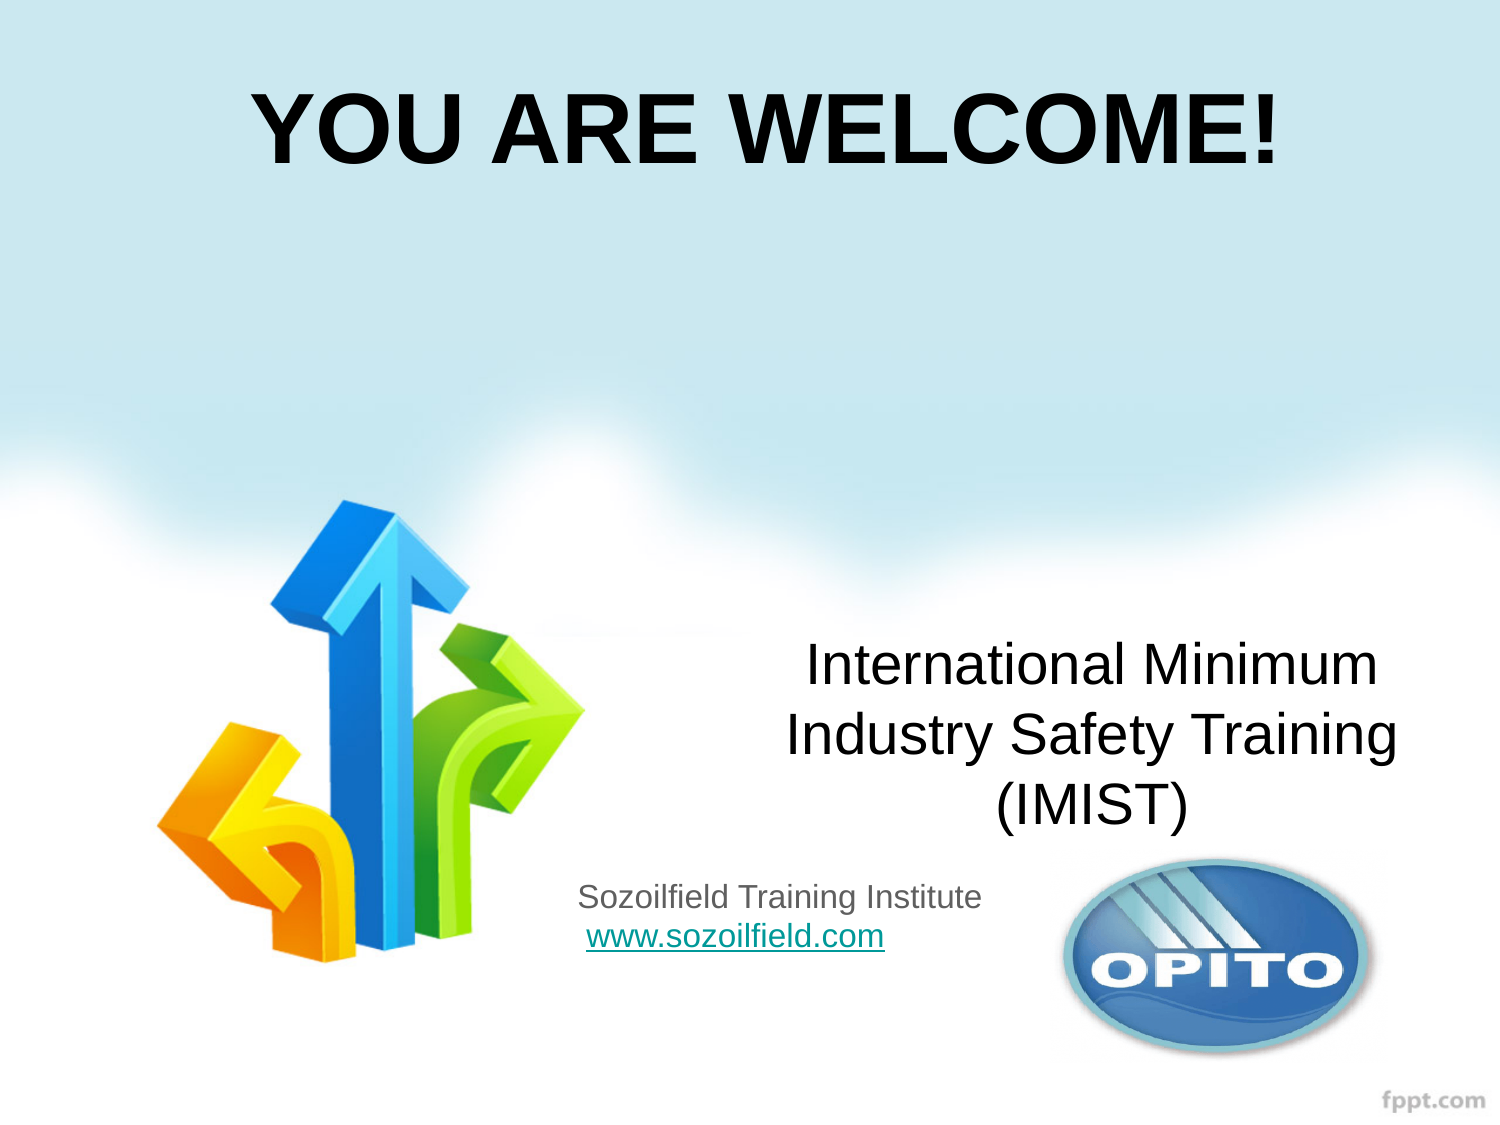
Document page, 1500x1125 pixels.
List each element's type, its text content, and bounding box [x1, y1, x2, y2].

title International Minimum Industry Safety Training (IMIST) [738, 562, 1448, 901]
text_box YOU ARE WELCOME! [234, 70, 1430, 177]
text_box Sozoilfield Training Institute www.sozoilfield.com [562, 881, 1013, 988]
picture [0, 0, 1500, 1125]
